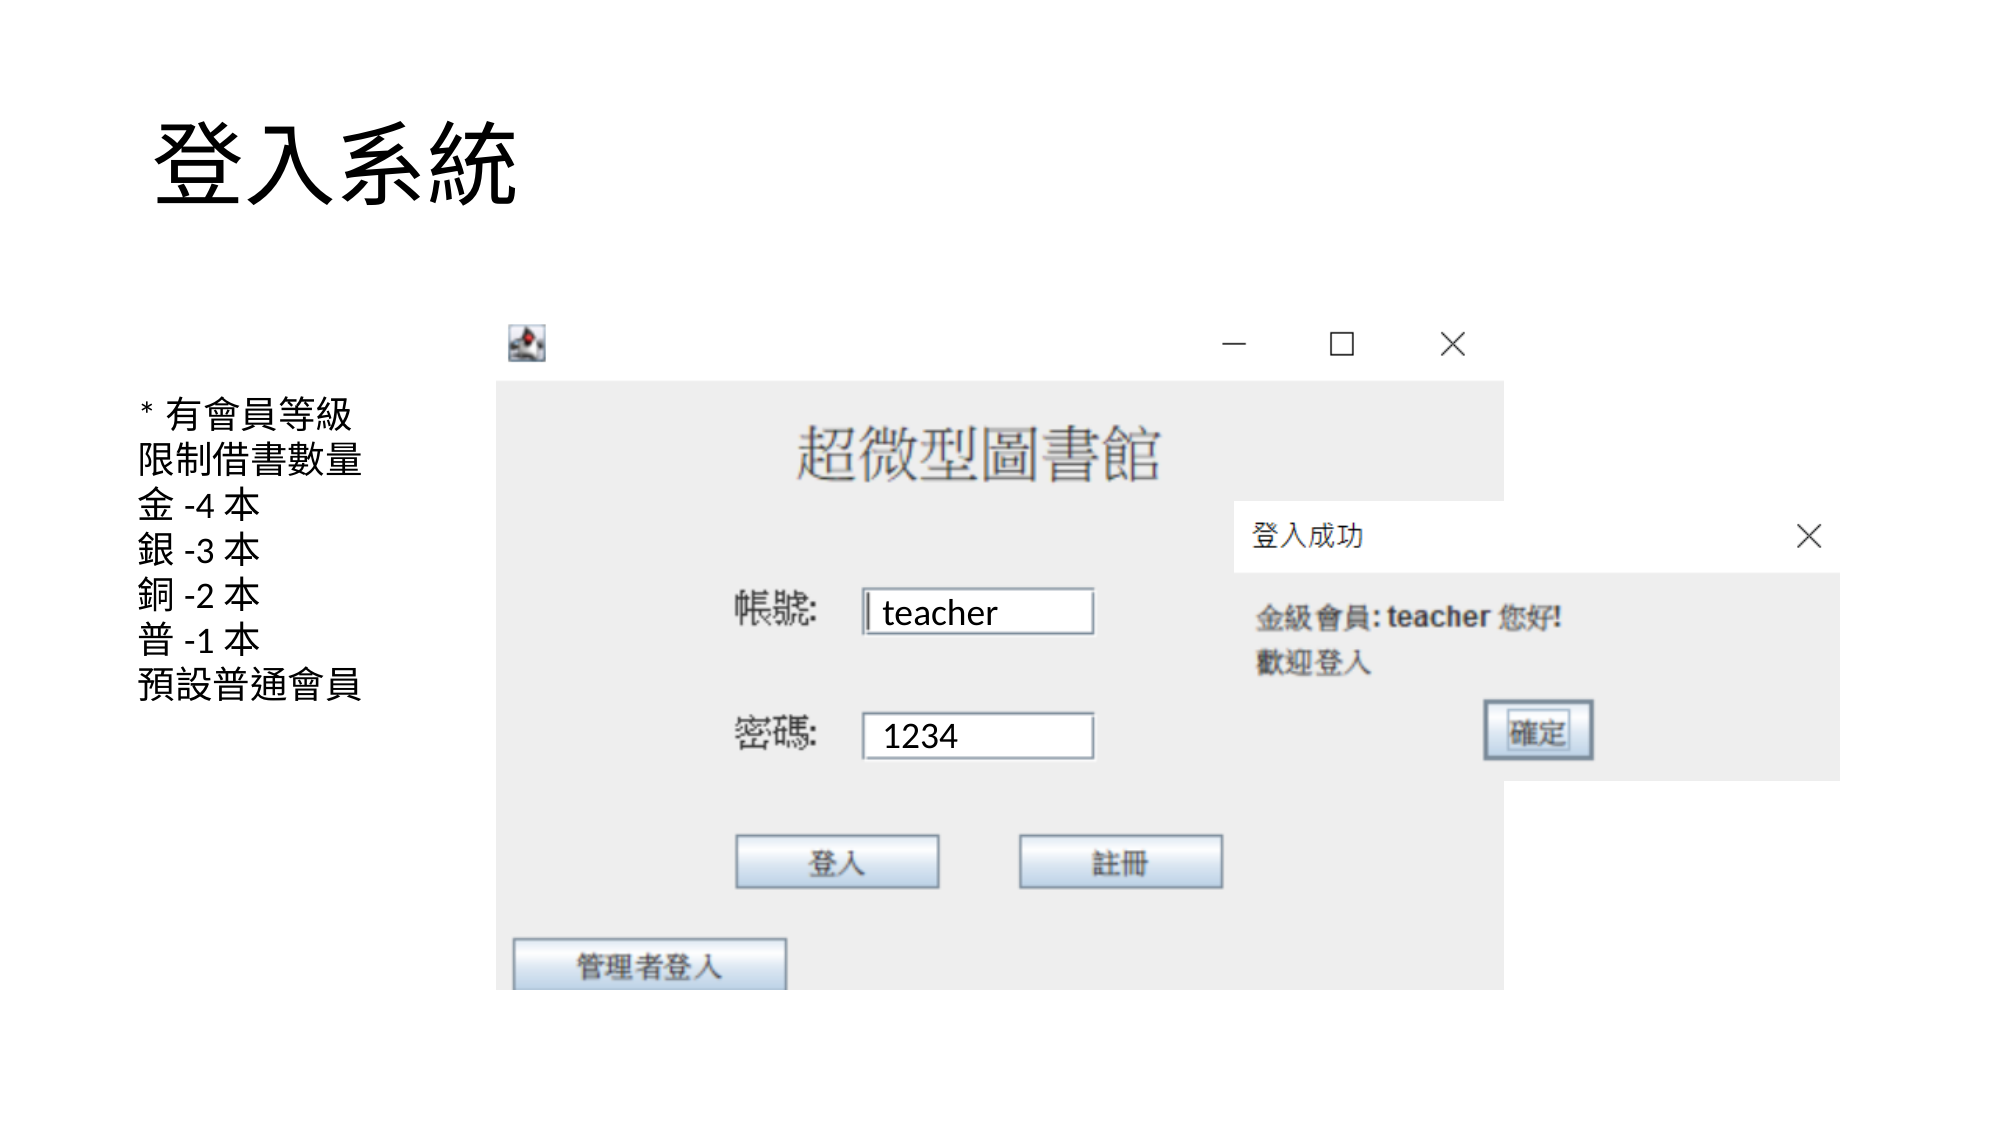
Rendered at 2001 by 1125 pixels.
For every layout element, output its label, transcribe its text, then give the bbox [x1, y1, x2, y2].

text_box *有會員等級 限制借書數量 金-4本 銀-3本 銅-2本 普-1本 預設普通會員 [123, 383, 378, 714]
picture [1234, 501, 1840, 781]
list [496, 323, 1504, 990]
title 登入系統 [137, 59, 1863, 278]
